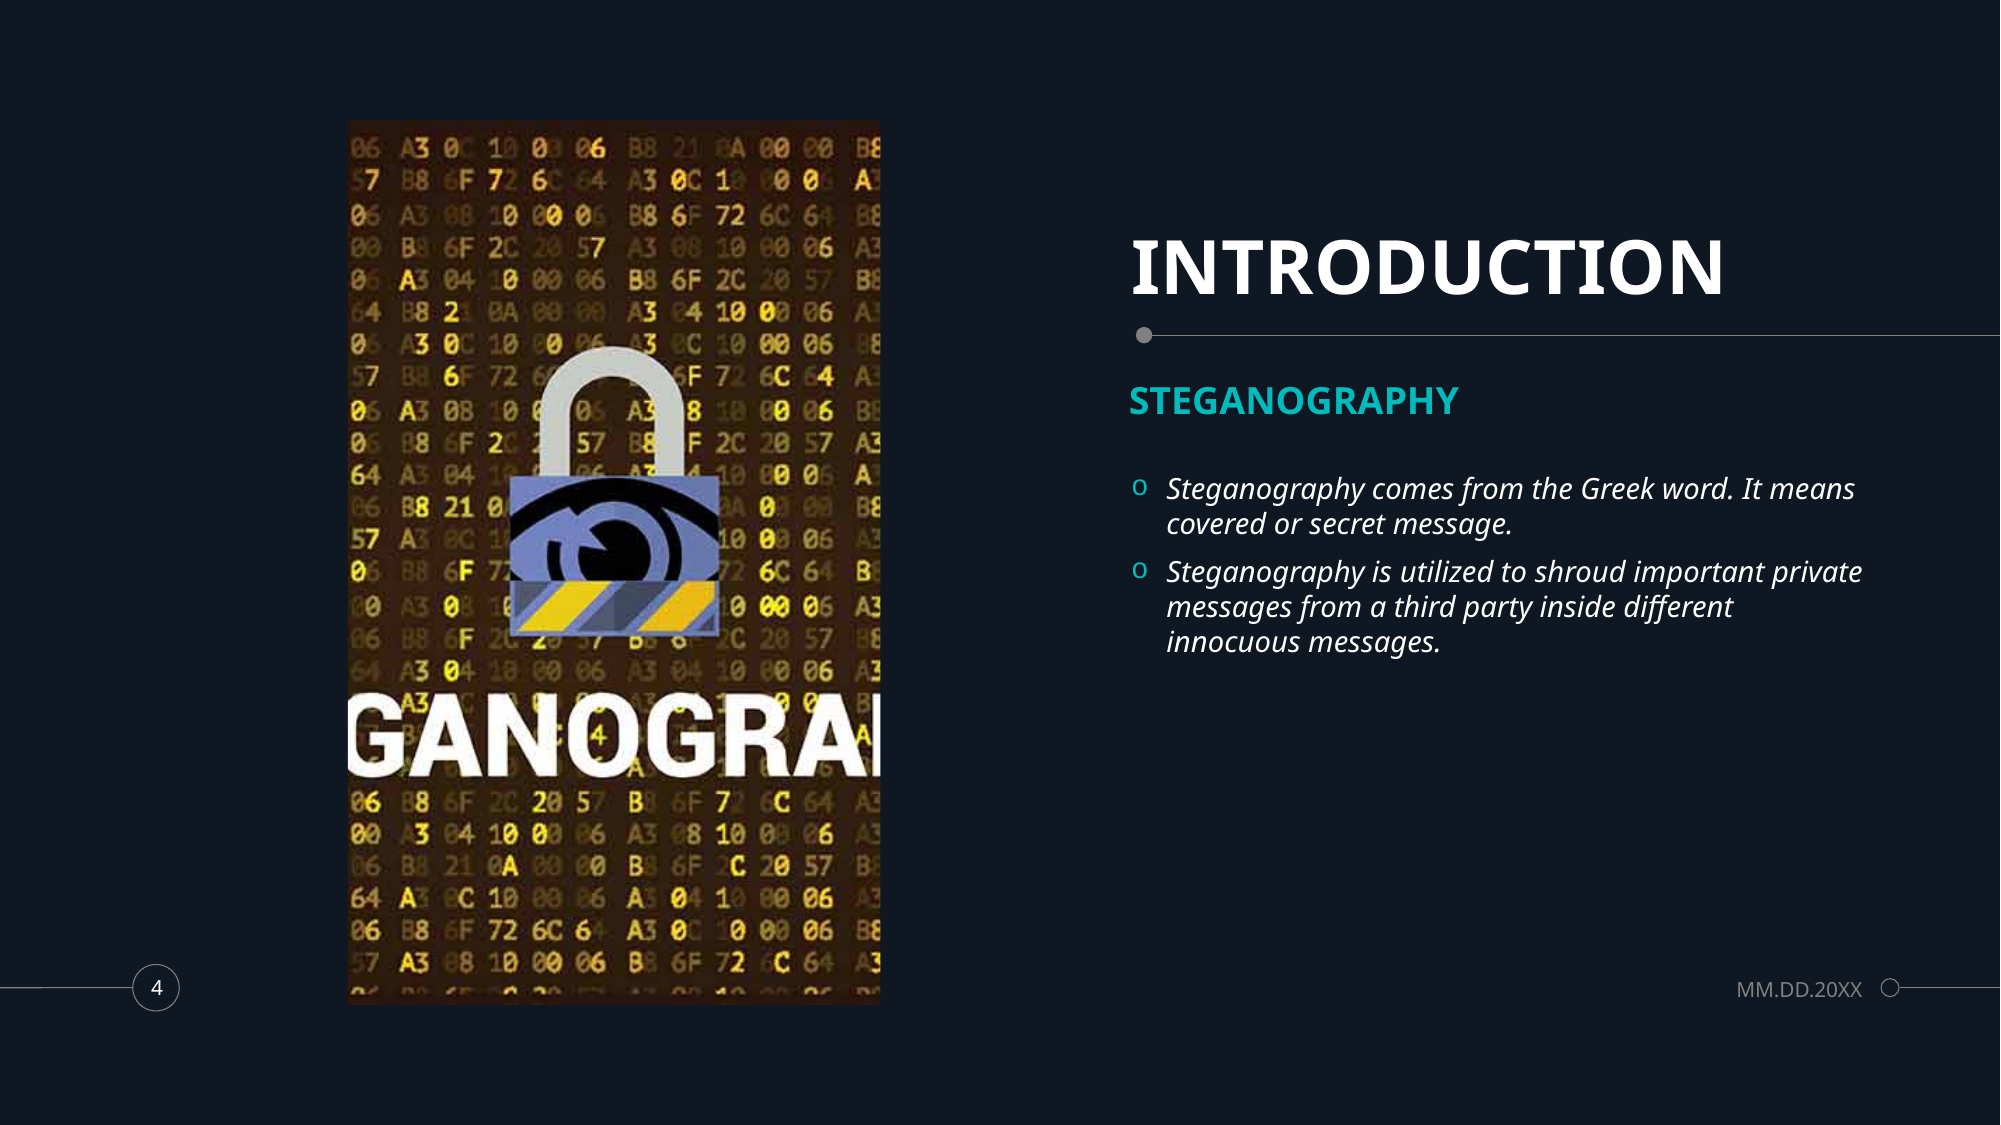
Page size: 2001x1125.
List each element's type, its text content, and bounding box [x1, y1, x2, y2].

slide_number MM.DD.20XX [1643, 964, 1863, 1014]
list Steganography comes from the Greek word. It means covered or secret message. Steganography is utilized to shroud important private messages from a third party inside different innocuous messages. [1131, 470, 1867, 870]
title INTRODUCTION [1131, 178, 1869, 311]
slide_number 4 [127, 964, 186, 1014]
picture [347, 120, 881, 1005]
list STEGANOGRAPHY [1128, 377, 1863, 471]
